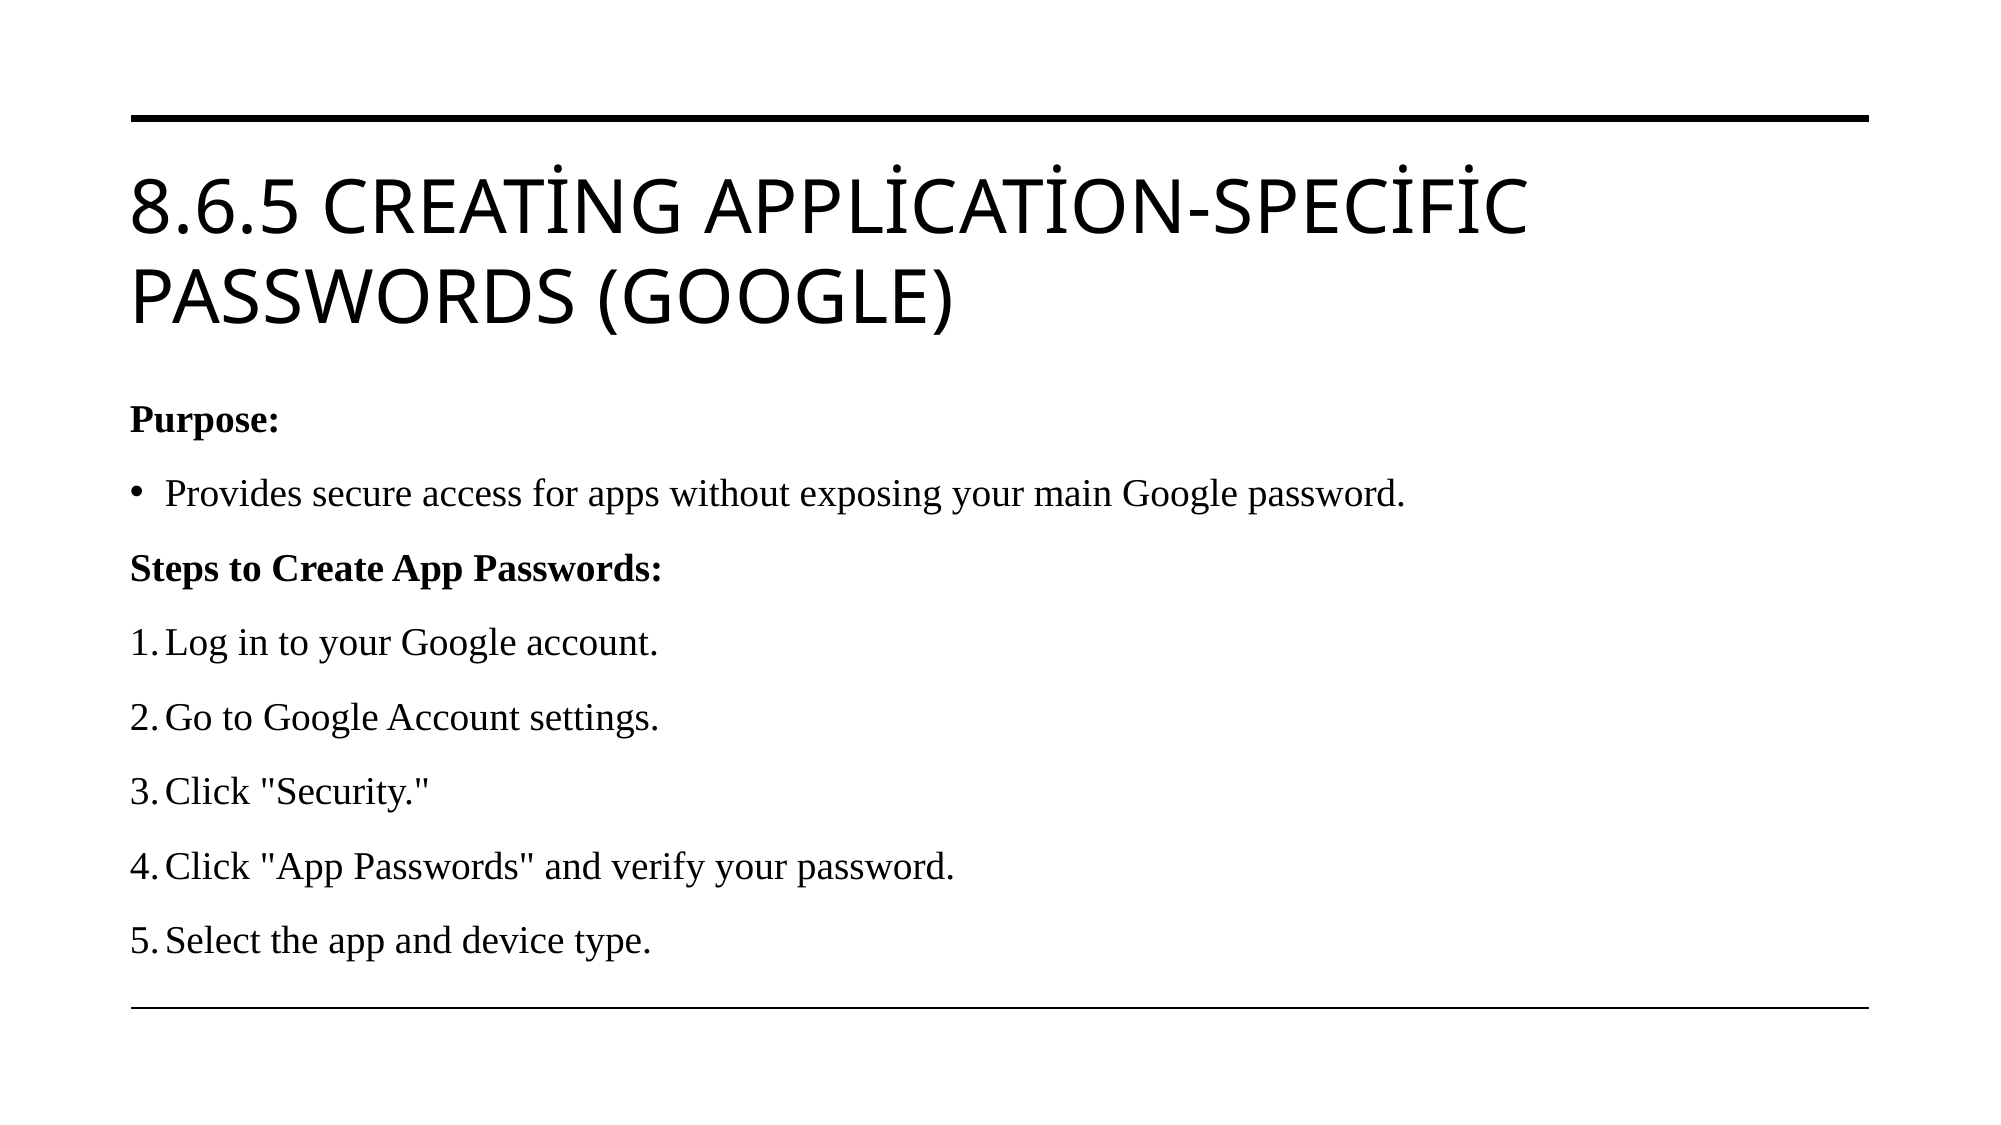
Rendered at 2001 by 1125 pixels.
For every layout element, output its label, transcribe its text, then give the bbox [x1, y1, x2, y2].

list Purpose: Provides secure access for apps without exposing your main Google password. Steps to Create App Passwords: Log in to your Google account. Go to Google Account settings. Click "Security." Click "App Passwords" and verify your password. Select the app and device type. [114, 376, 1869, 973]
title 8.6.5 Creating Application-Specific Passwords (Google) [114, 151, 1869, 376]
